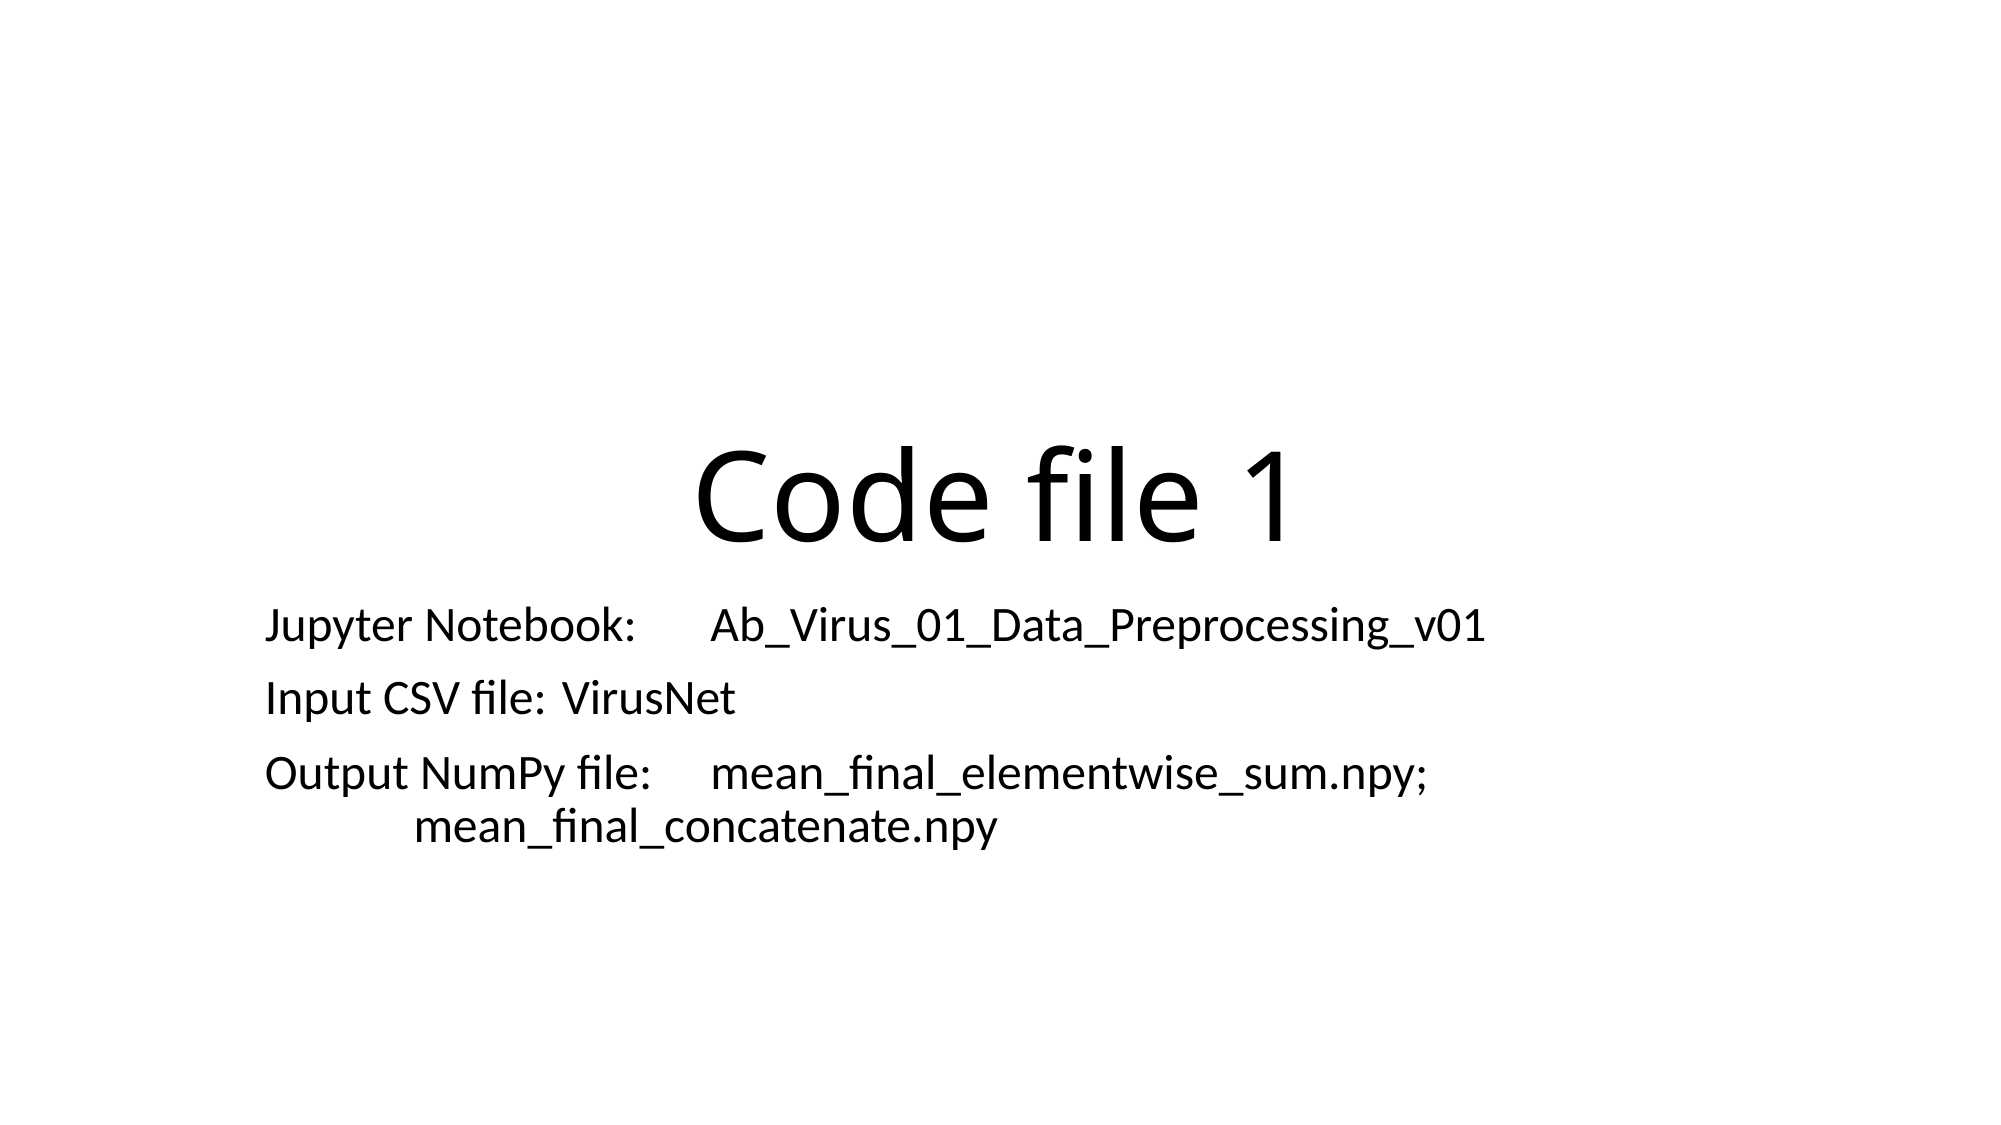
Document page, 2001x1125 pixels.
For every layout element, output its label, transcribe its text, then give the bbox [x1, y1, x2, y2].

subtitle Jupyter Notebook: Ab_Virus_01_Data_Preprocessing_v01 Input CSV file: VirusNet Output NumPy file: mean_final_elementwise_sum.npy; mean_final_concatenate.npy [249, 590, 1750, 863]
title Code file 1 [249, 184, 1750, 576]
